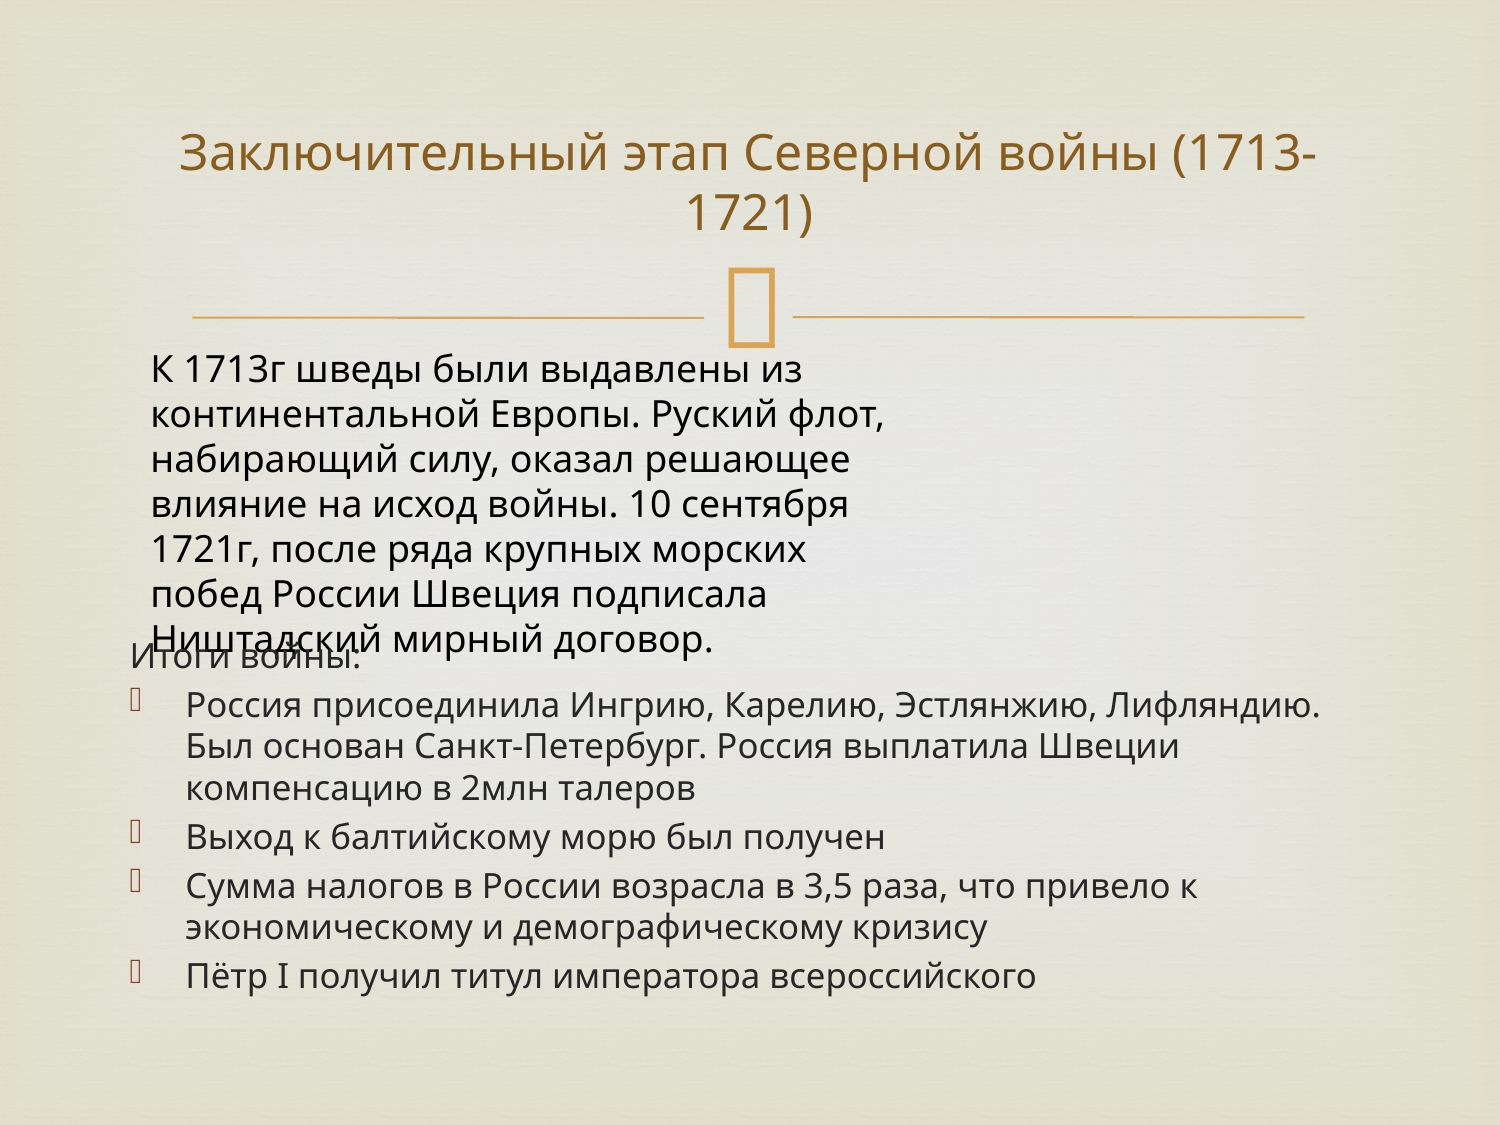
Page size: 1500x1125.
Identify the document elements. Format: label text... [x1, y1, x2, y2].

list Итоги войны: Россия присоединила Ингрию, Карелию, Эстлянжию, Лифляндию. Был основан Санкт-Петербург. Россия выплатила Швеции компенсацию в 2млн талеров Выход к балтийскому морю был получен Сумма налогов в России возрасла в 3,5 раза, что привело к экономическому и демографическому кризису Пётр I получил титул императора всероссийского [114, 625, 1386, 1005]
text_box К 1713г шведы были выдавлены из континентальной Европы. Руский флот, набирающий силу, оказал решающее влияние на исход войны. 10 сентября 1721г, после ряда крупных морских побед России Швеция подписала Ништадский мирный договор. [135, 338, 939, 625]
title Заключительный этап Северной войны (1713-1721) [112, 93, 1386, 267]
